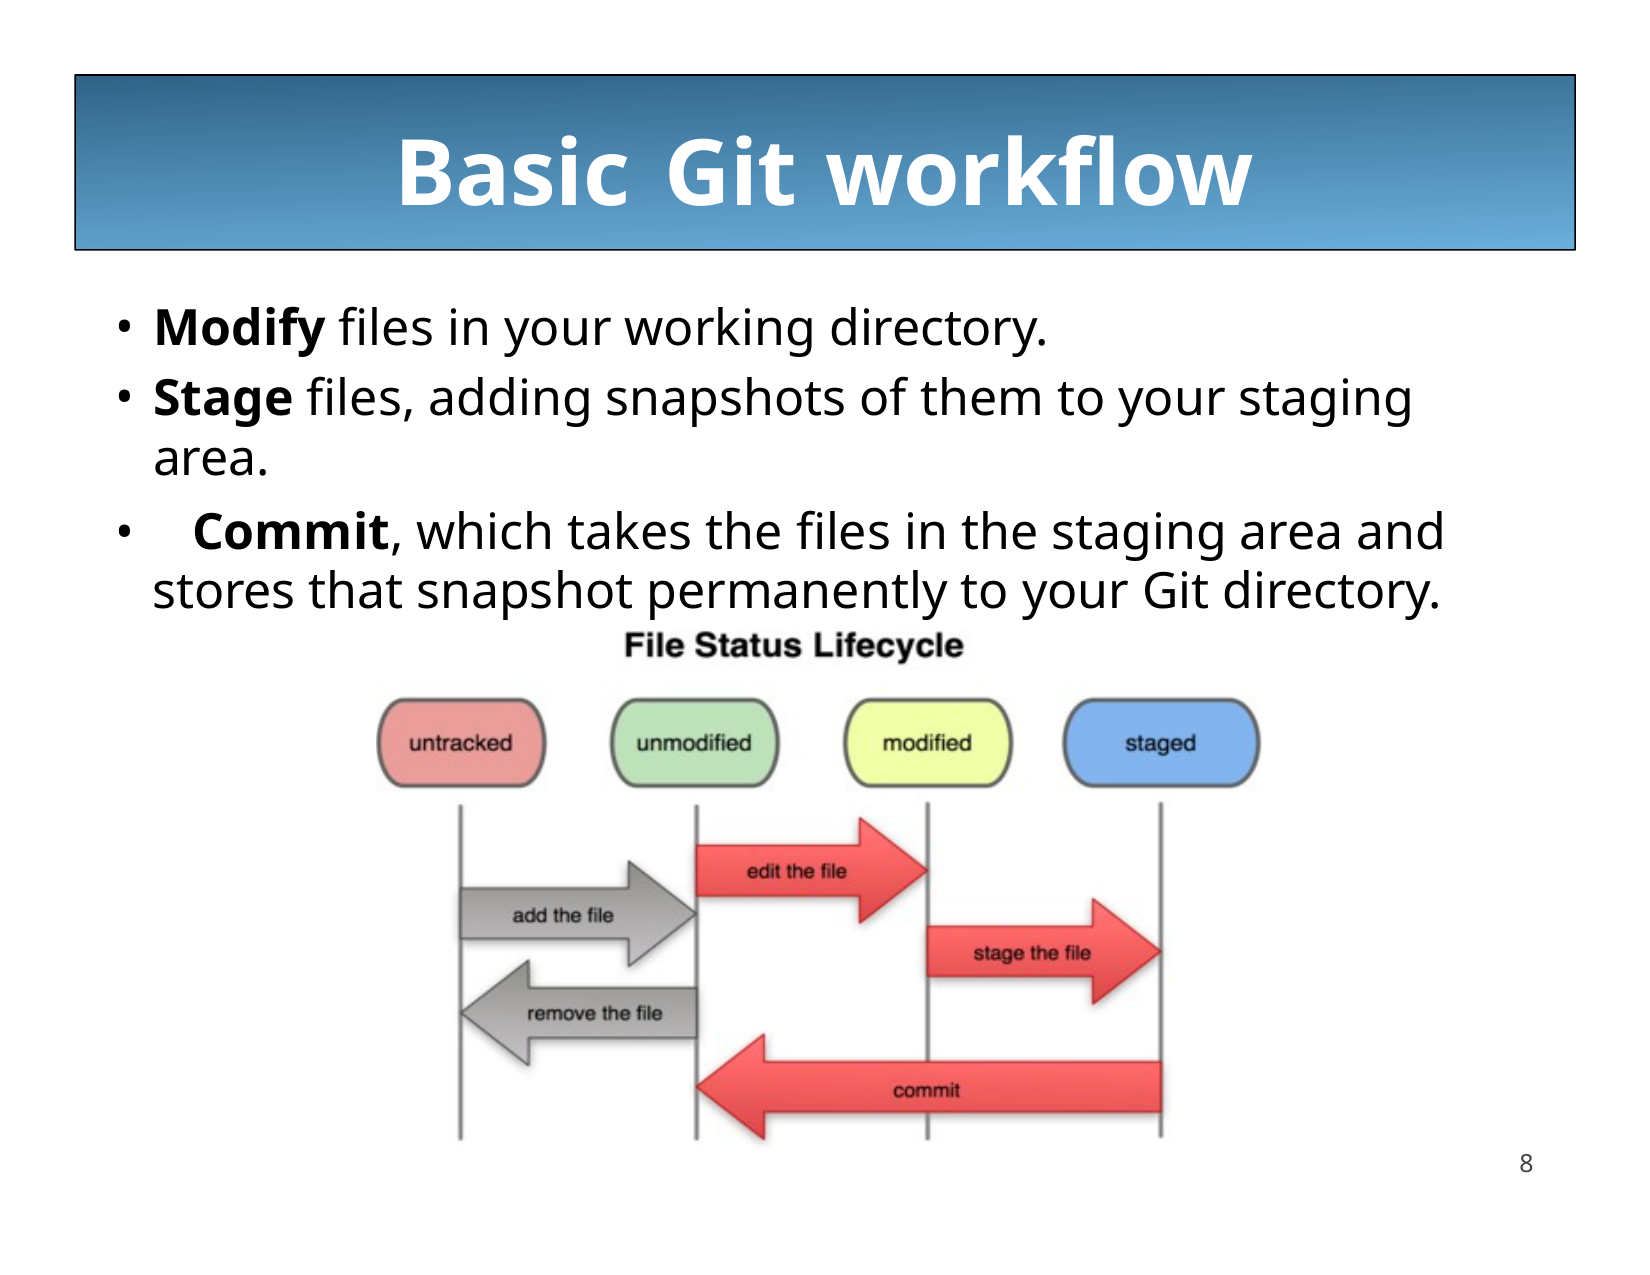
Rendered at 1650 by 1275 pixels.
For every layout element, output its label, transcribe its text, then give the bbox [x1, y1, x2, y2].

slide_number 14 [1517, 1145, 1560, 1275]
picture [76, 76, 1574, 249]
text_box Modify files in your working directory. Stage files, adding snapshots of them to your staging area. Commit, which takes the files in the staging area and stores that snapshot permanently to your Git directory. [113, 282, 1506, 619]
title Basic Git workflow [392, 111, 1259, 282]
picture [376, 629, 1263, 1152]
